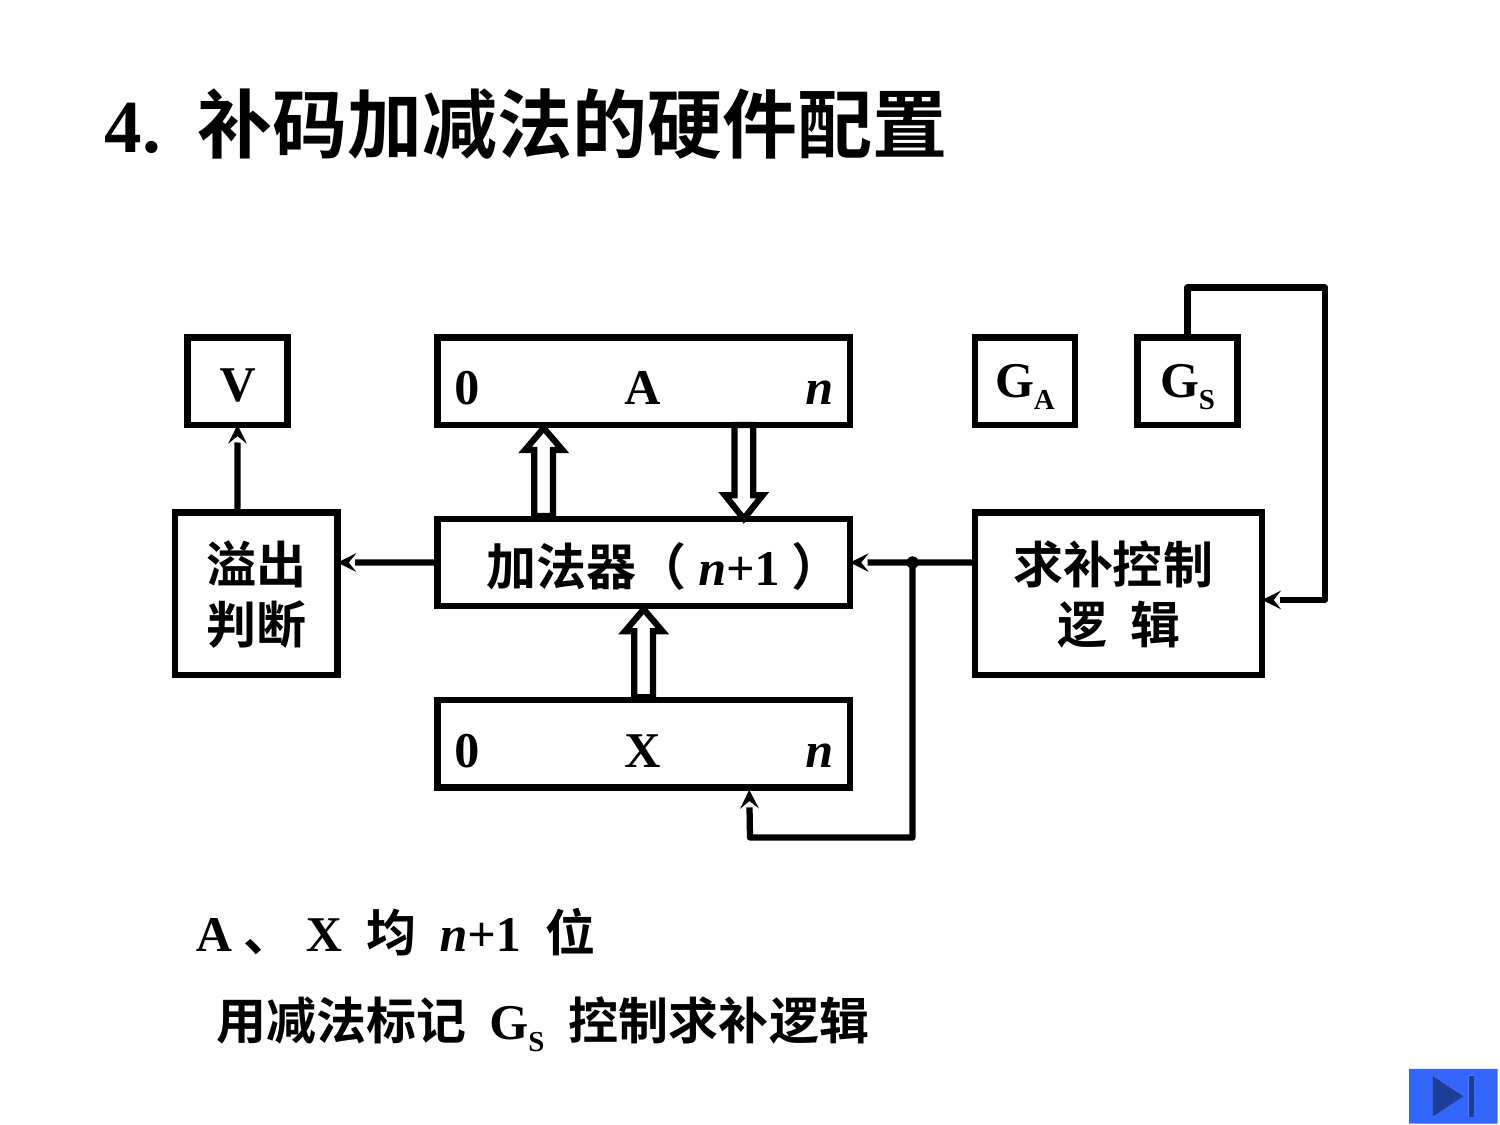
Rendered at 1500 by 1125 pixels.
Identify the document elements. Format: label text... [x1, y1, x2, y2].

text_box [174, 287, 1326, 838]
text_box 4. 补码加减法的硬件配置 [90, 69, 963, 175]
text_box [209, 893, 876, 1057]
text_box [1409, 1068, 1498, 1124]
